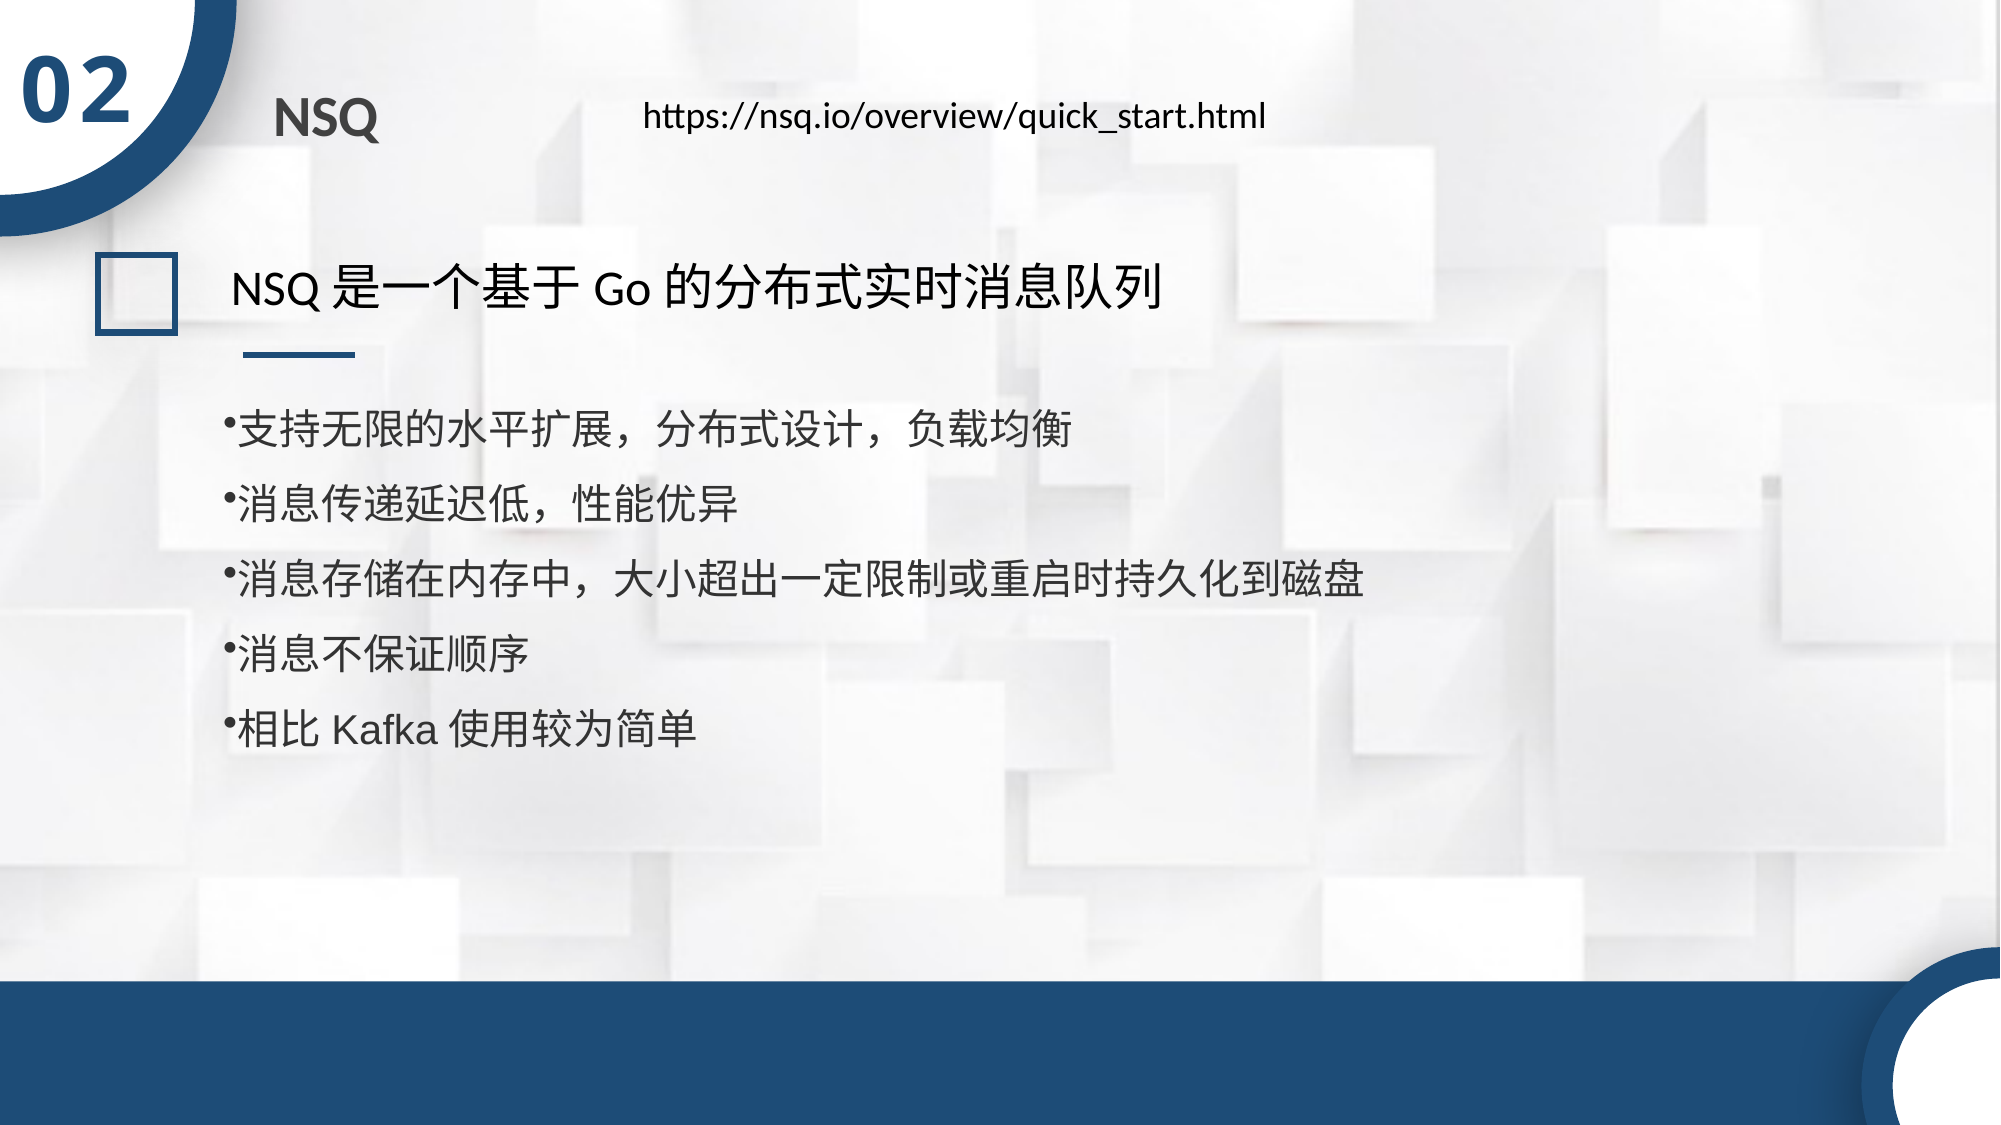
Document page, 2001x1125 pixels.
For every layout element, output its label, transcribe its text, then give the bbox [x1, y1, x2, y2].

picture [0, 0, 2000, 980]
text_box [0, 980, 1886, 1125]
text_box 02 [0, 22, 153, 148]
text_box https://nsq.io/overview/quick_start.html [627, 83, 1412, 144]
text_box [0, 0, 217, 217]
text_box 支持无限的水平扩展，分布式设计，负载均衡 消息传递延迟低，性能优异 消息存储在内存中，大小超出一定限制或重启时持久化到磁盘 消息不保证顺序 相比Kafka使用较为简单 [223, 356, 1366, 774]
text_box NSQ是一个基于Go的分布式实时消息队列 [215, 255, 1966, 399]
text_box [1876, 961, 2000, 1125]
text_box [97, 254, 176, 334]
text_box NSQ [258, 71, 394, 156]
